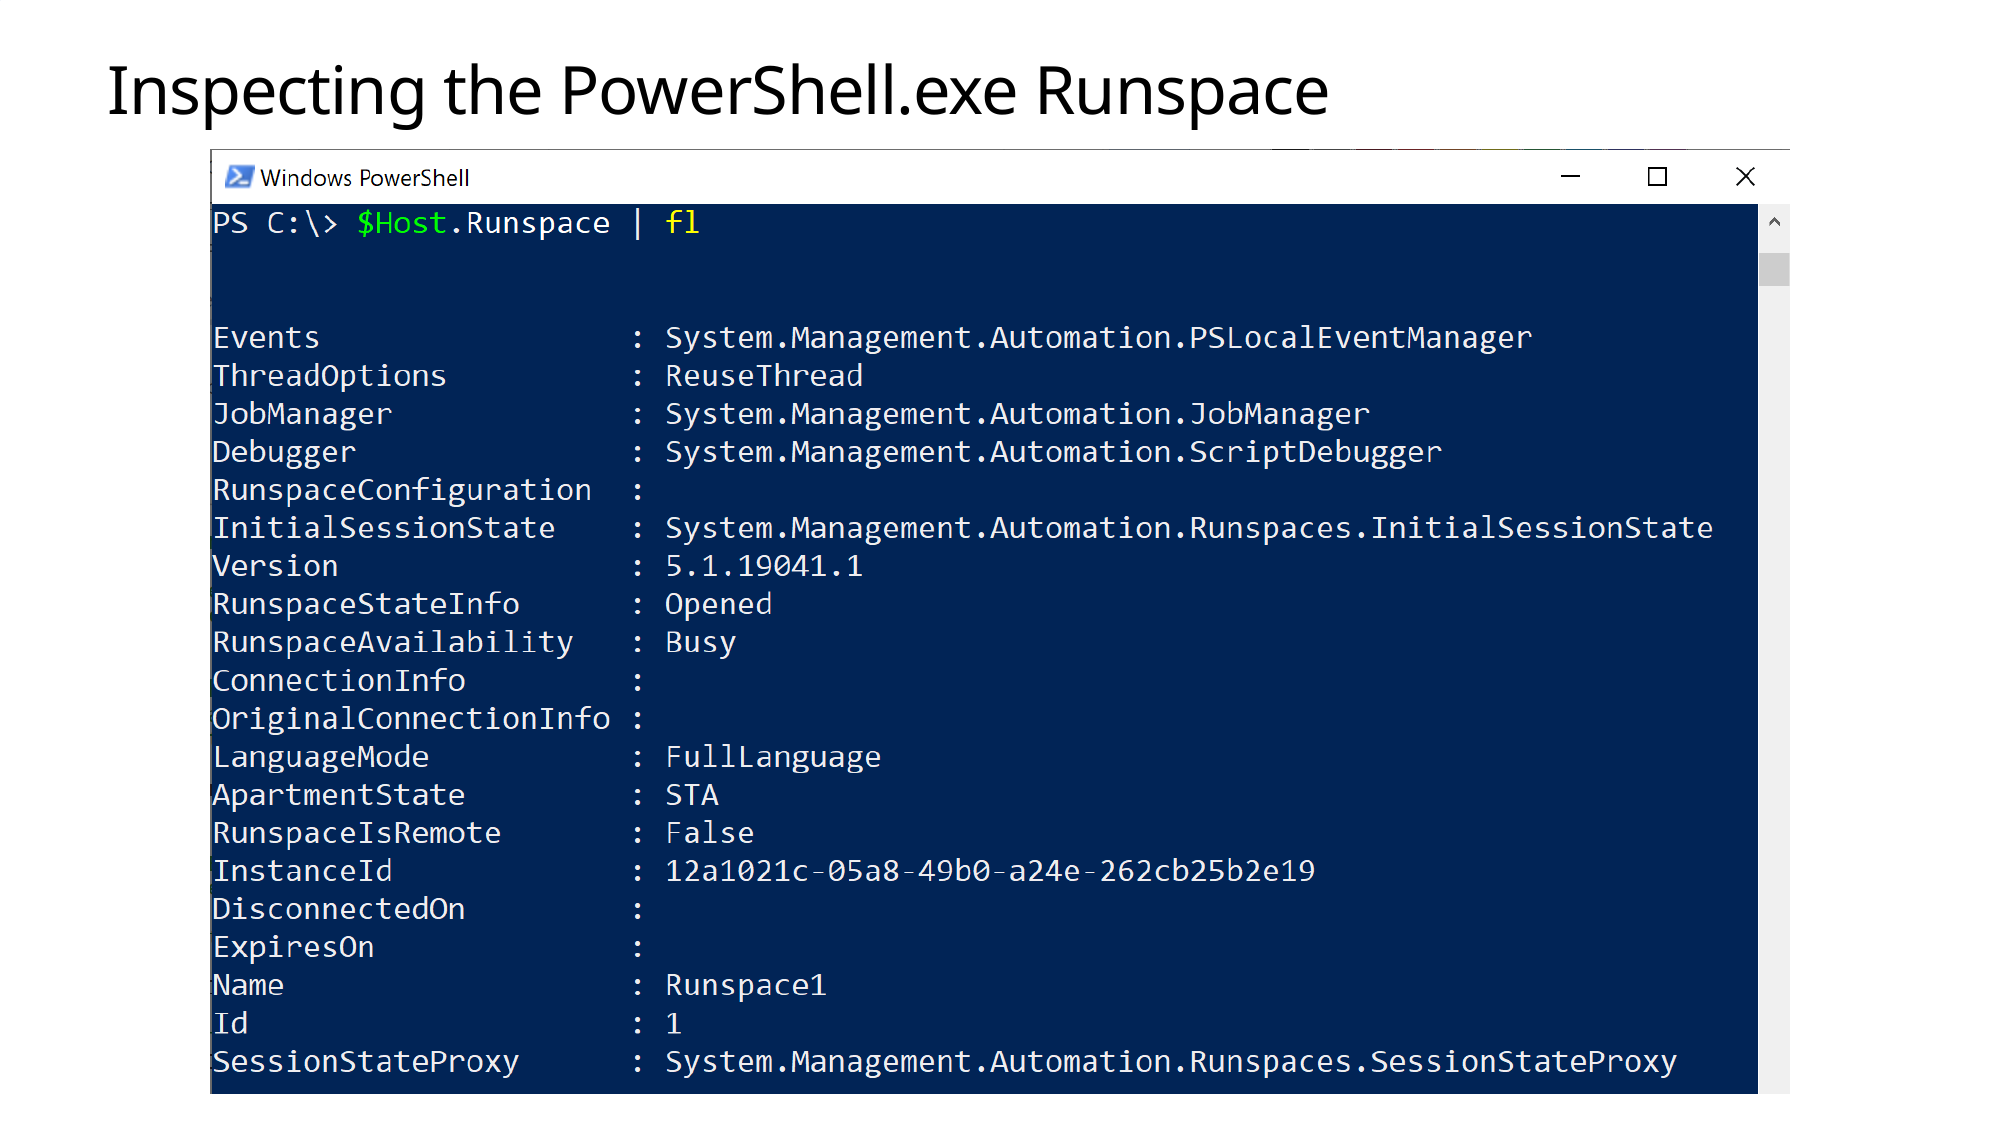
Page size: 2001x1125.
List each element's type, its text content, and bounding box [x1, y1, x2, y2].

picture [210, 149, 1789, 1094]
title Inspecting the PowerShell.exe Runspace [107, 52, 1893, 129]
